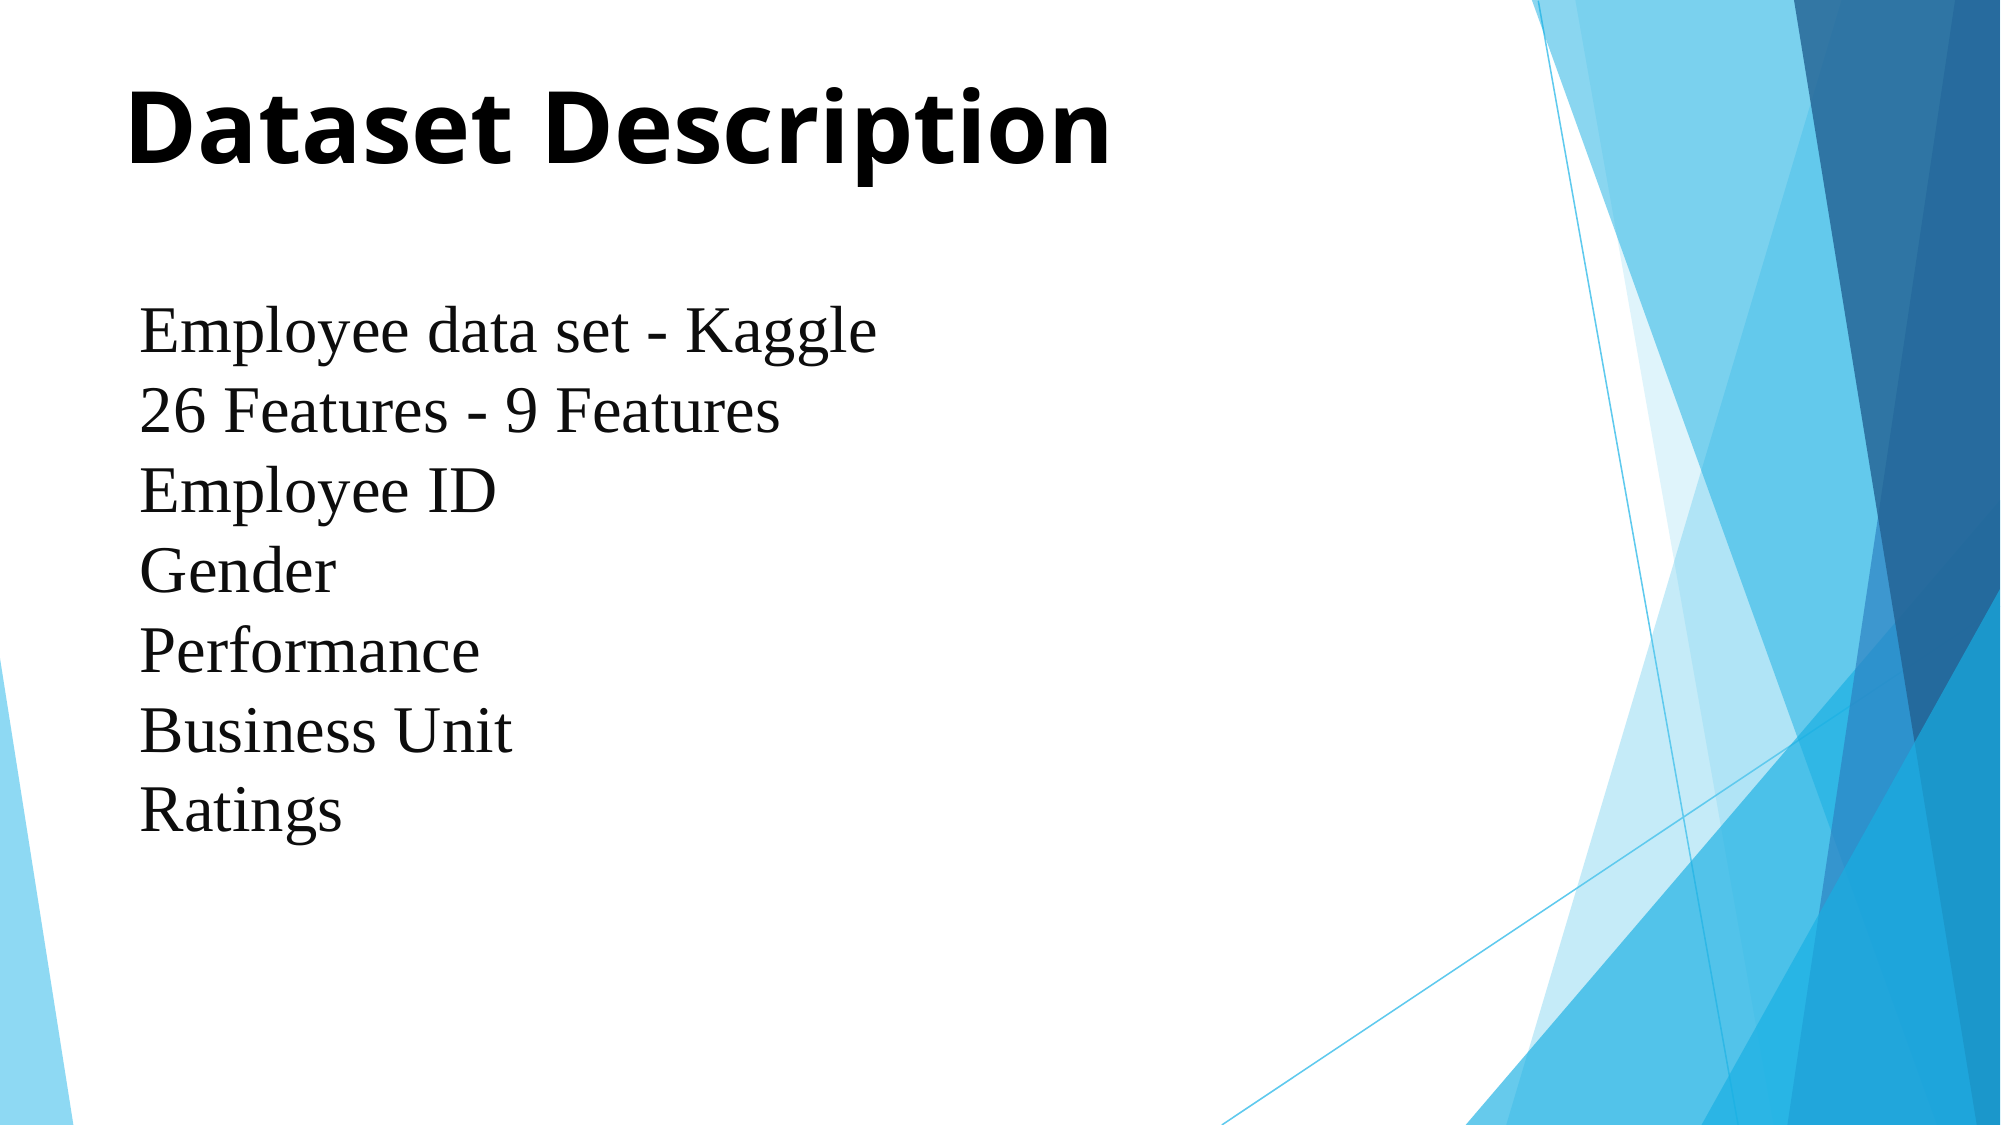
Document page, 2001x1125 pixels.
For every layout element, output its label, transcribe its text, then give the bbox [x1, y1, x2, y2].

text_box Employee data set - Kaggle 26 Features - 9 Features Employee ID Gender Performance Business Unit Ratings [124, 278, 1470, 536]
title Dataset Description [123, 63, 1877, 188]
